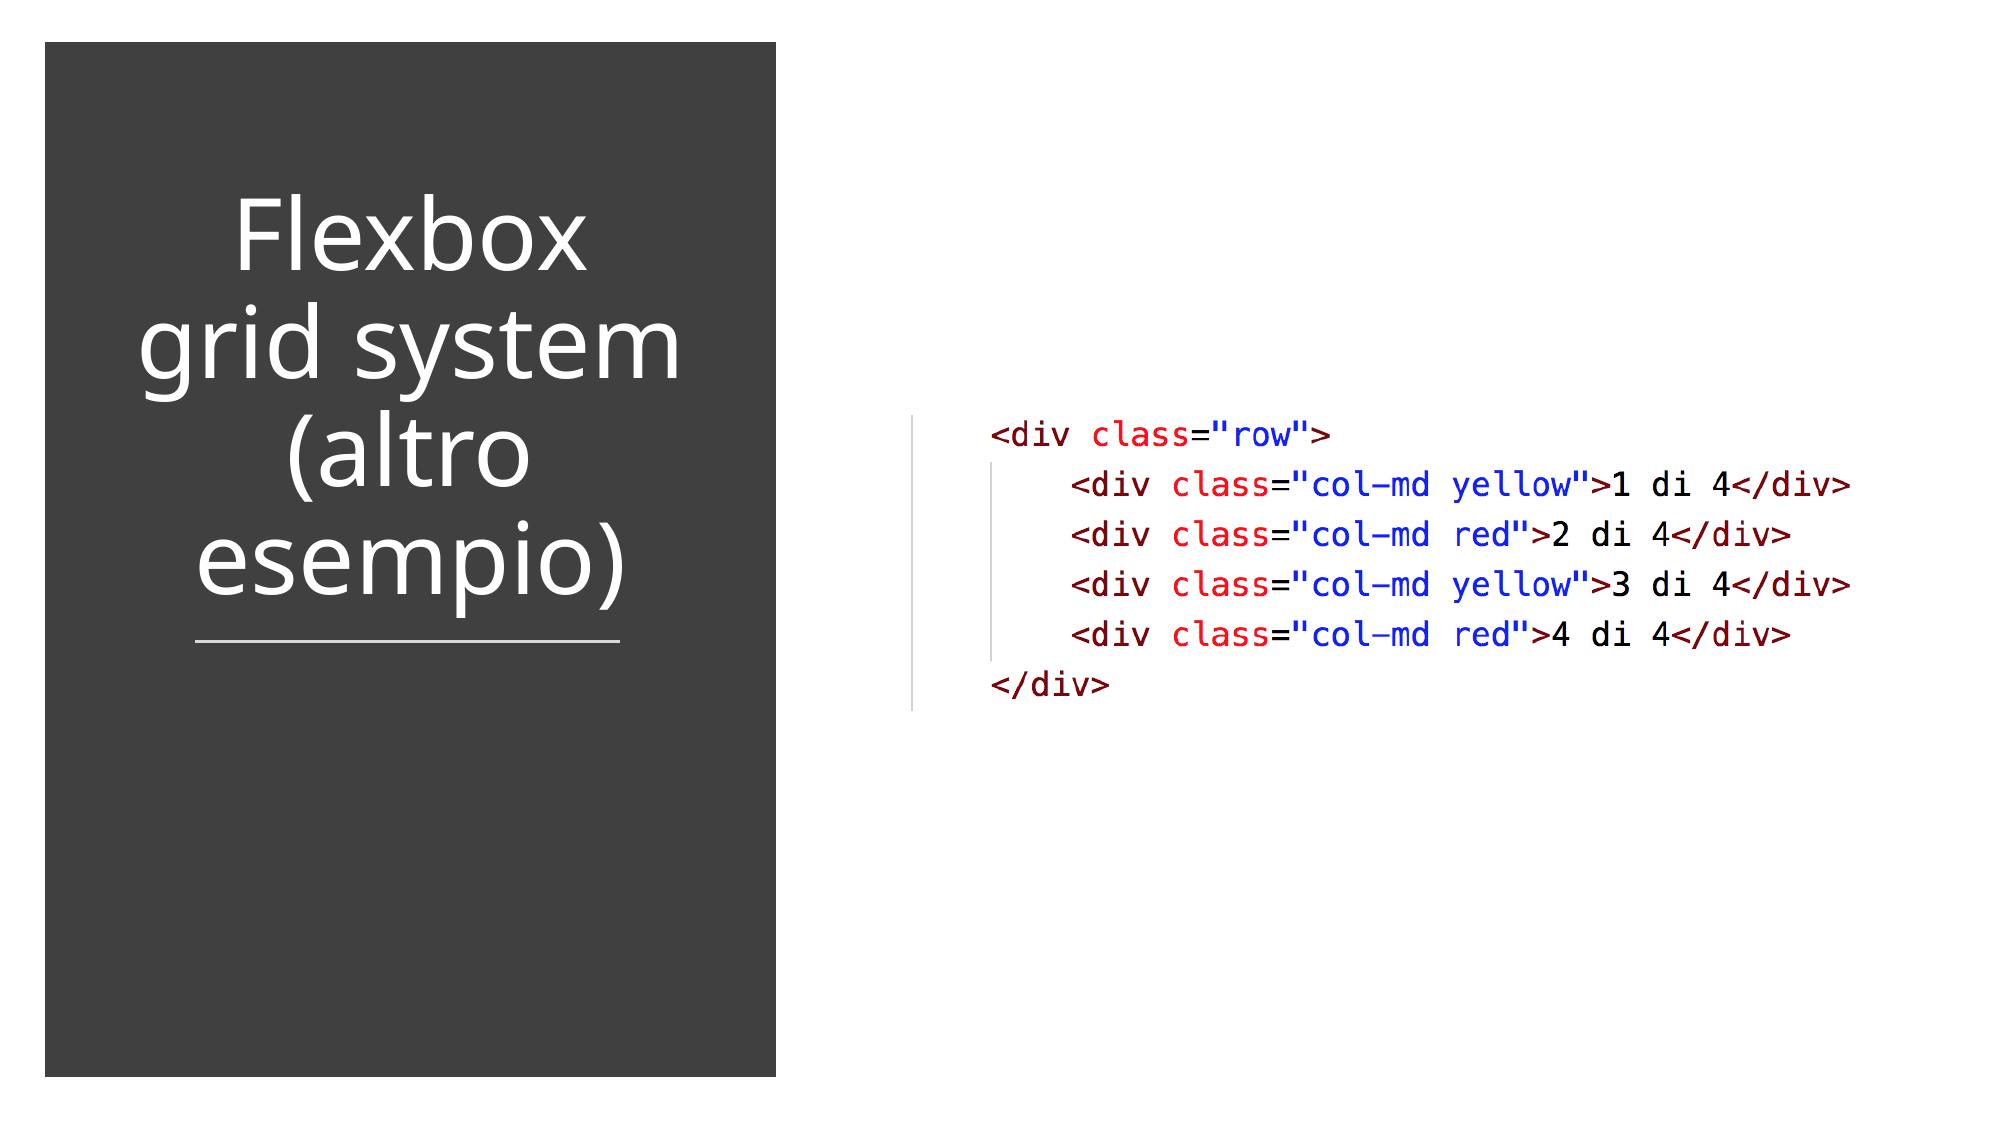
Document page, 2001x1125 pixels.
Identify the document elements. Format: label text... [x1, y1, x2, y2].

title Flexbox grid system (altro esempio) [110, 149, 711, 624]
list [845, 415, 1921, 711]
text_box [54, 52, 767, 1067]
